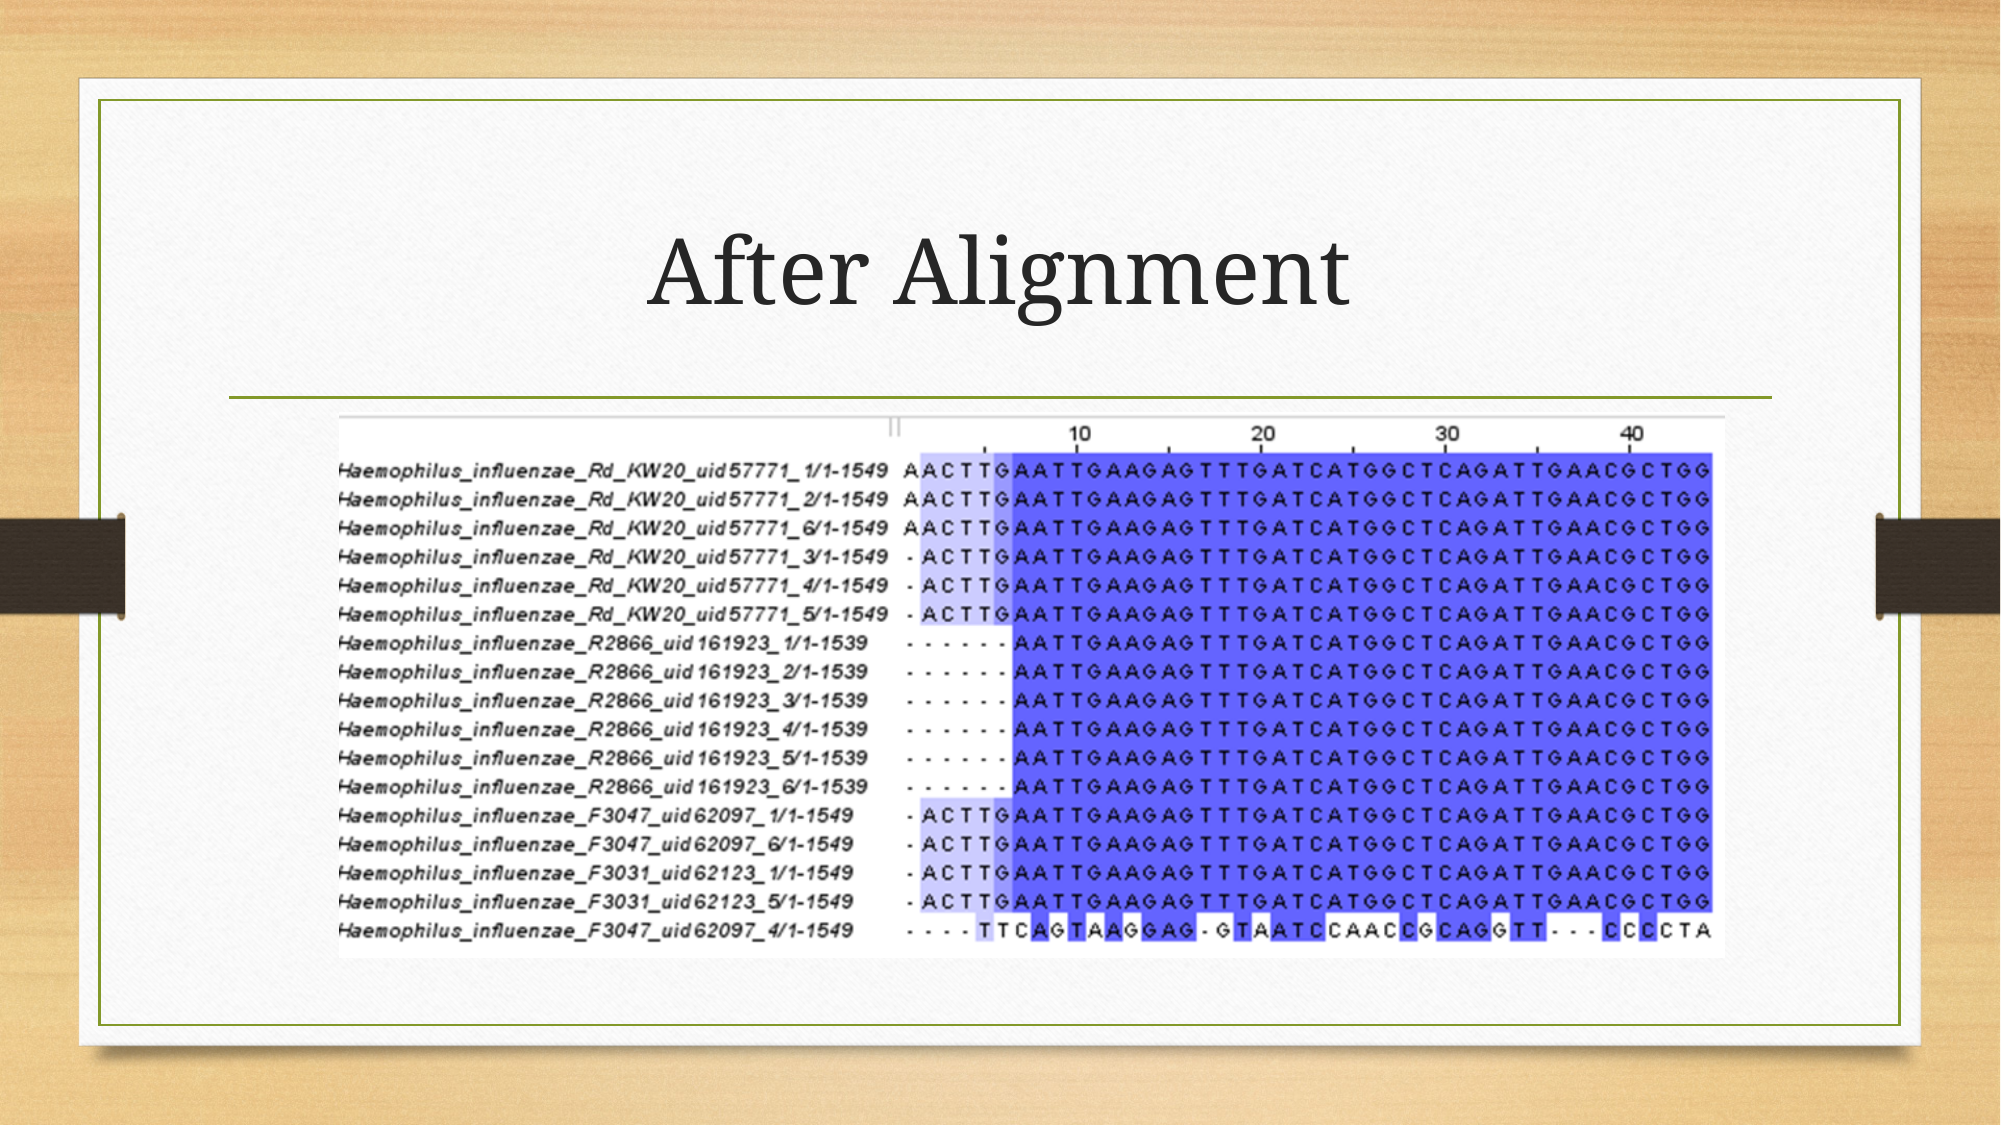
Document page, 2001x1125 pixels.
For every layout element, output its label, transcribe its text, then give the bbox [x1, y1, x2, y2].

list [339, 412, 1725, 958]
title After Alignment [212, 161, 1788, 375]
picture [0, 0, 2001, 1125]
